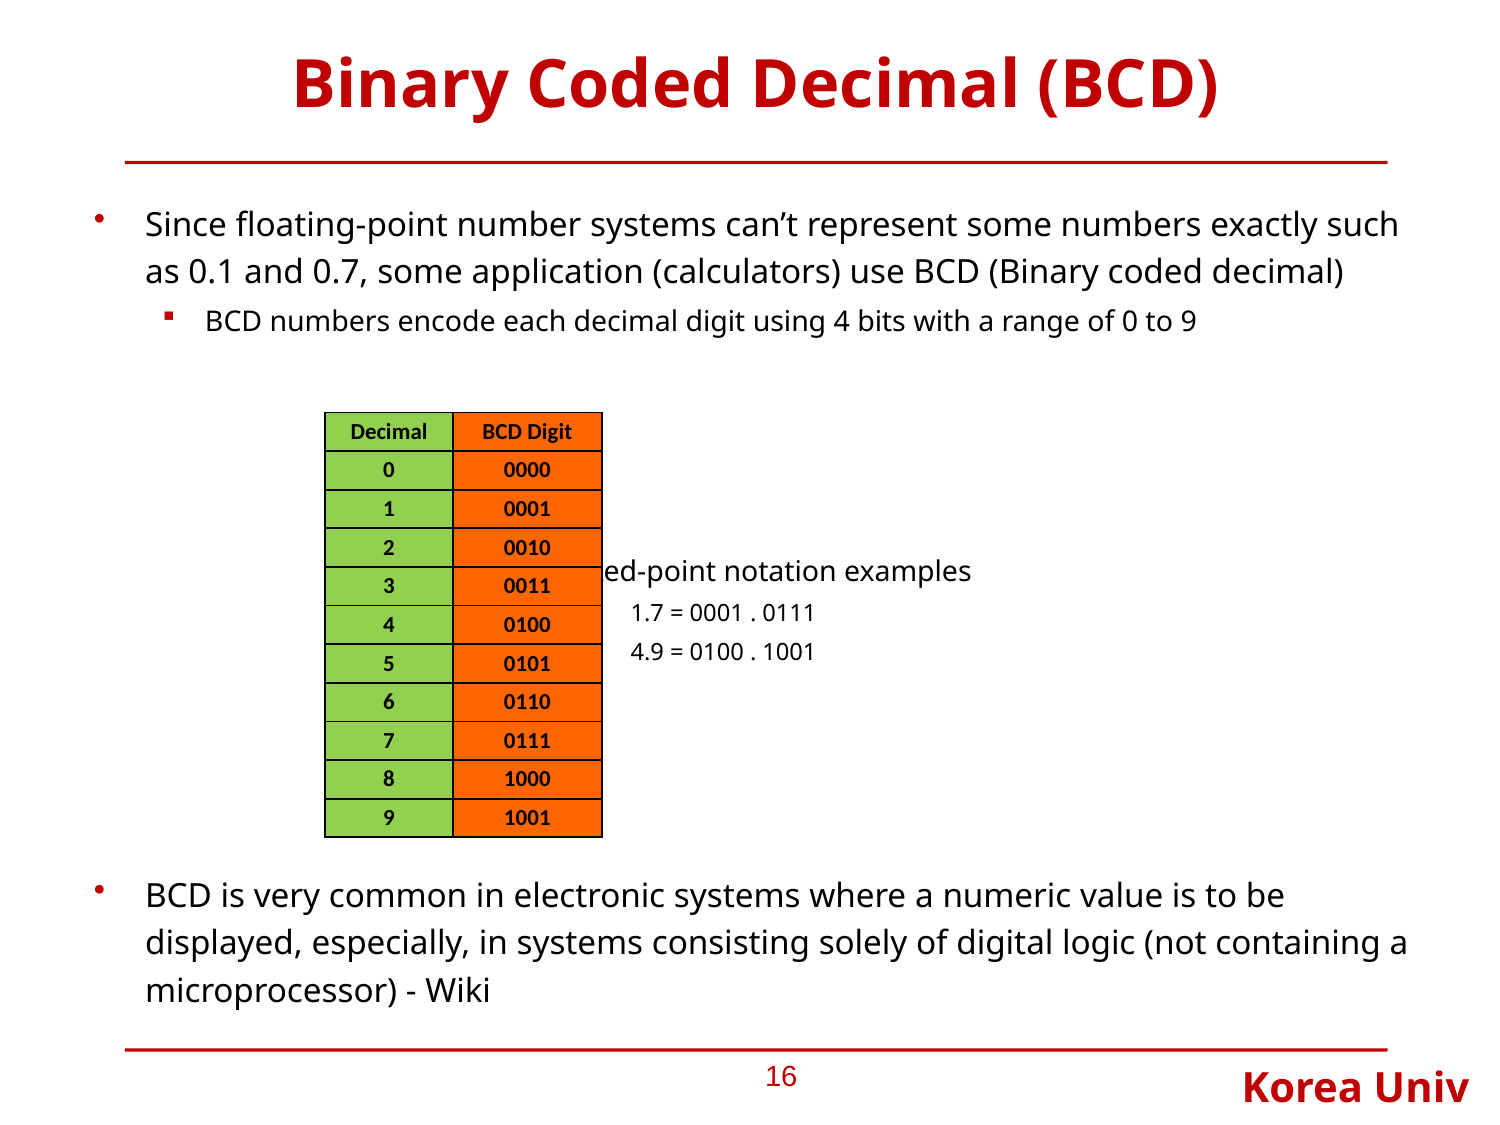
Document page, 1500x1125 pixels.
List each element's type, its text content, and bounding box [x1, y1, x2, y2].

table_cell 0 [326, 452, 452, 489]
slide_number 16 [649, 1049, 913, 1125]
table_cell 2 [326, 529, 452, 566]
table_cell 0100 [454, 606, 601, 643]
table_cell 0111 [454, 722, 601, 759]
table_cell 0011 [454, 568, 601, 605]
title Binary Coded Decimal (BCD) [124, 12, 1388, 151]
table_cell 4 [326, 606, 452, 643]
table_cell 6 [326, 684, 452, 721]
table_cell 8 [326, 761, 452, 798]
table_cell 5 [326, 645, 452, 682]
table_cell 0101 [454, 645, 601, 682]
table_cell 1 [326, 491, 452, 527]
table_cell 0010 [454, 529, 601, 566]
table_cell 0110 [454, 684, 601, 721]
table_cell 1000 [454, 761, 601, 798]
table_header Decimal [326, 413, 452, 450]
table_cell 9 [326, 800, 452, 836]
table_cell 1001 [454, 800, 601, 836]
table_cell 0001 [454, 491, 601, 527]
list Since floating-point number systems can’t represent some numbers exactly such as 0.1 and 0.7, some application (calculators) use BCD (Binary coded decimal) BCD numbers encode each decimal digit using 4 bits with a range of 0 to 9 BCD fixed-point notation examples 1.7 = 0001 . 0111 4.9 = 0100 . 1001 BCD is very common in electronic systems where a numeric value is to be displayed, especially, in systems consisting solely of digital logic (not containing a microprocessor) - Wiki [78, 187, 1430, 1063]
table_cell 3 [326, 568, 452, 605]
table_cell 0000 [454, 452, 601, 489]
table_cell 7 [326, 722, 452, 759]
table_header BCD Digit [454, 413, 601, 450]
